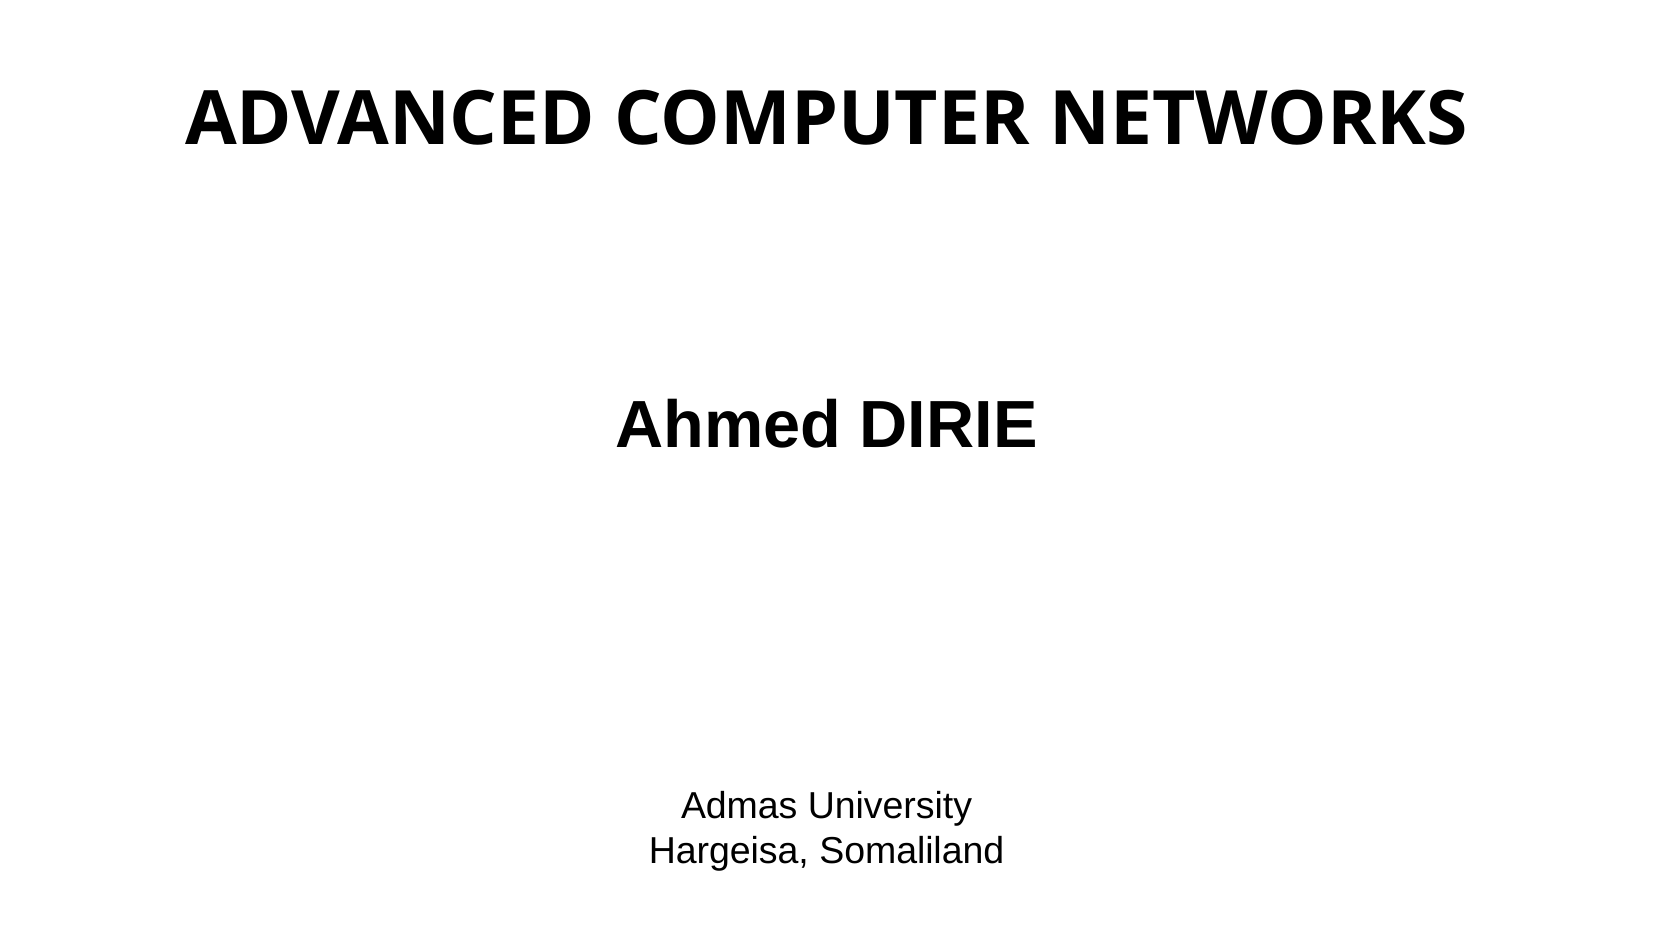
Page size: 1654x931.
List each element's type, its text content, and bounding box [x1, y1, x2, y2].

text_box Ahmed DIRIE Admas University Hargeisa, Somaliland [82, 217, 1571, 900]
text_box ADVANCED COMPUTER NETWORKS [82, 37, 1571, 193]
